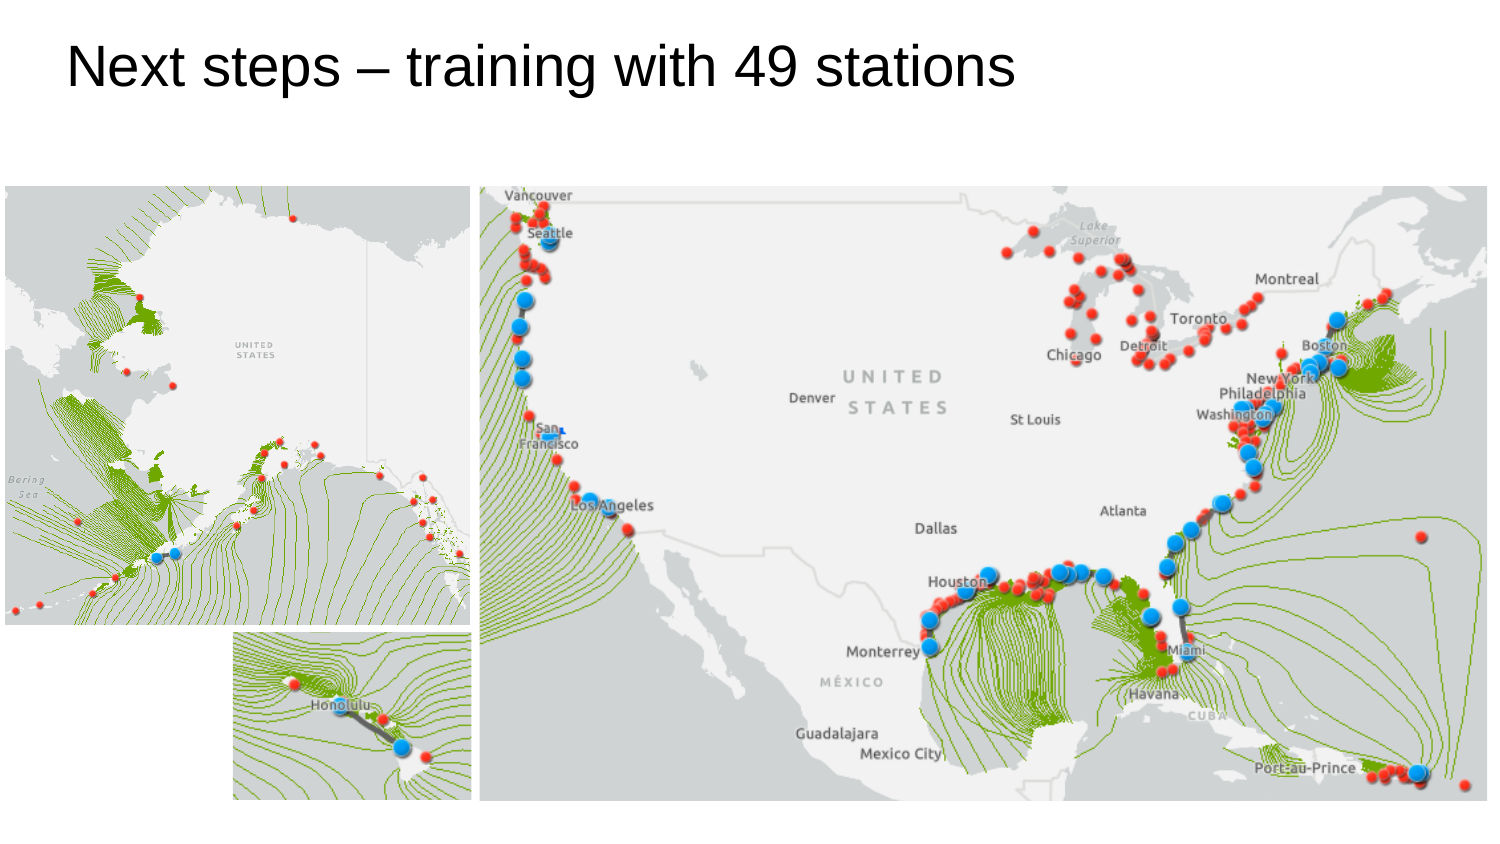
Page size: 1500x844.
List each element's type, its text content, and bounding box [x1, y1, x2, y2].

title Next steps – training with 49 stations [51, 12, 1449, 107]
picture [4, 185, 471, 625]
picture [232, 631, 472, 801]
picture [479, 185, 1488, 801]
